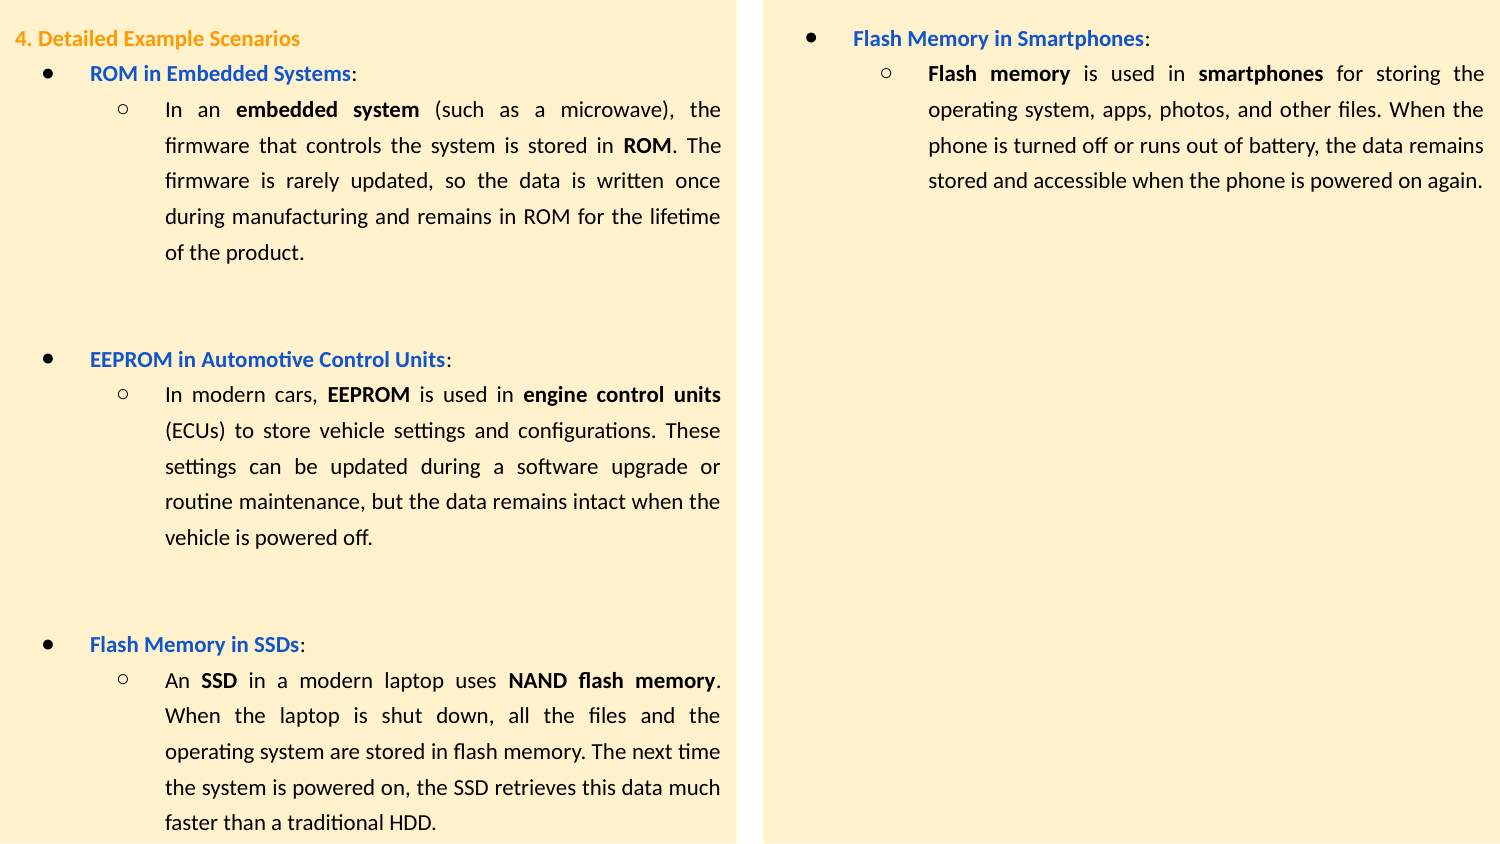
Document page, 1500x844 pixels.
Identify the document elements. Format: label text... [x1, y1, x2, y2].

list Flash Memory in Smartphones: Flash memory is used in smartphones for storing the operating system, apps, photos, and other files. When the phone is turned off or runs out of battery, the data remains stored and accessible when the phone is powered on again. [763, 0, 1500, 844]
list 4. Detailed Example Scenarios ROM in Embedded Systems: In an embedded system (such as a microwave), the firmware that controls the system is stored in ROM. The firmware is rarely updated, so the data is written once during manufacturing and remains in ROM for the lifetime of the product. EEPROM in Automotive Control Units: In modern cars, EEPROM is used in engine control units (ECUs) to store vehicle settings and configurations. These settings can be updated during a software upgrade or routine maintenance, but the data remains intact when the vehicle is powered off. Flash Memory in SSDs: An SSD in a modern laptop uses NAND flash memory. When the laptop is shut down, all the files and the operating system are stored in flash memory. The next time the system is powered on, the SSD retrieves this data much faster than a traditional HDD. [0, 0, 737, 844]
